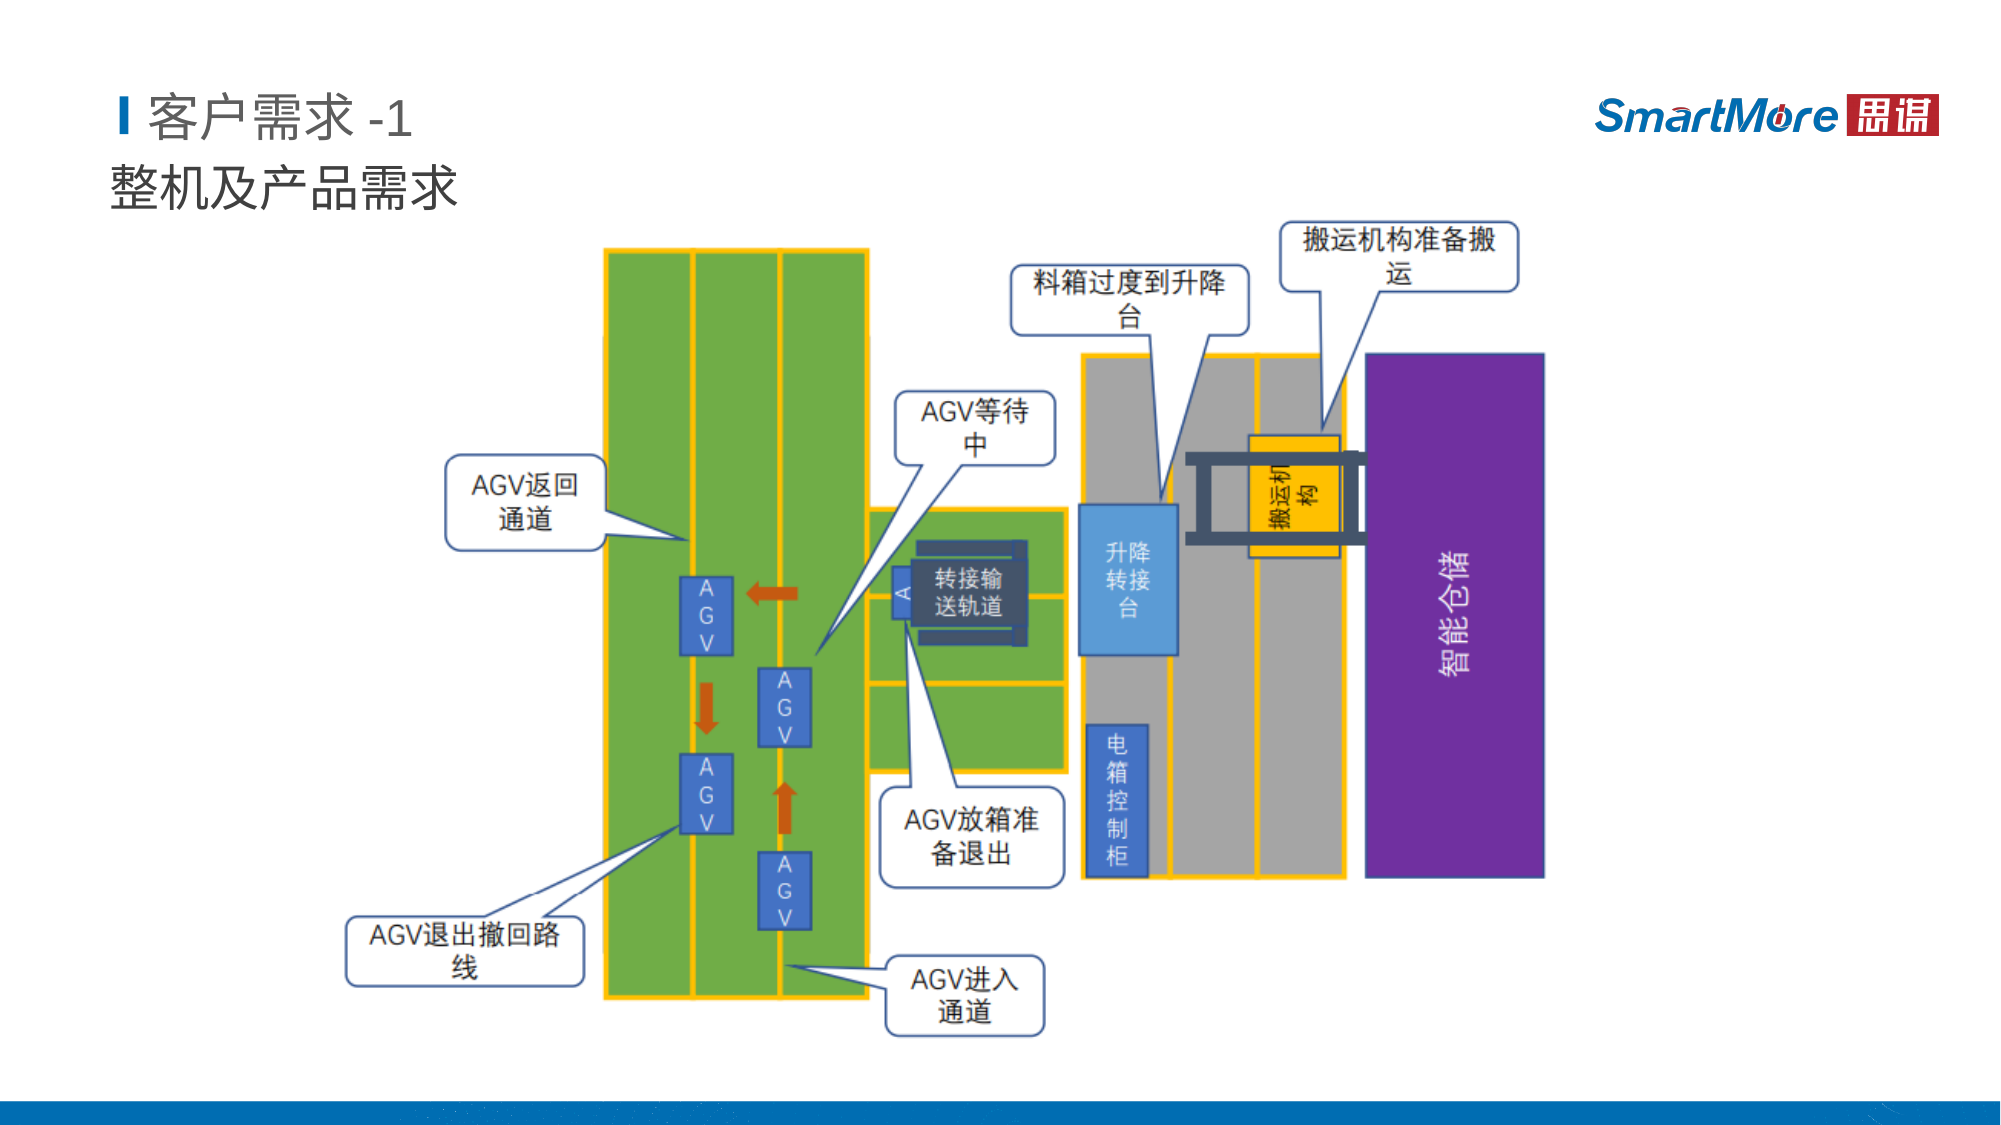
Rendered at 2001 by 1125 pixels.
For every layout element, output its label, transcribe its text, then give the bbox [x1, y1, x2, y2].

text_box 整机及产品需求 [101, 152, 1588, 220]
picture [0, 0, 2001, 1125]
title 客户需求-1 [138, 80, 816, 150]
